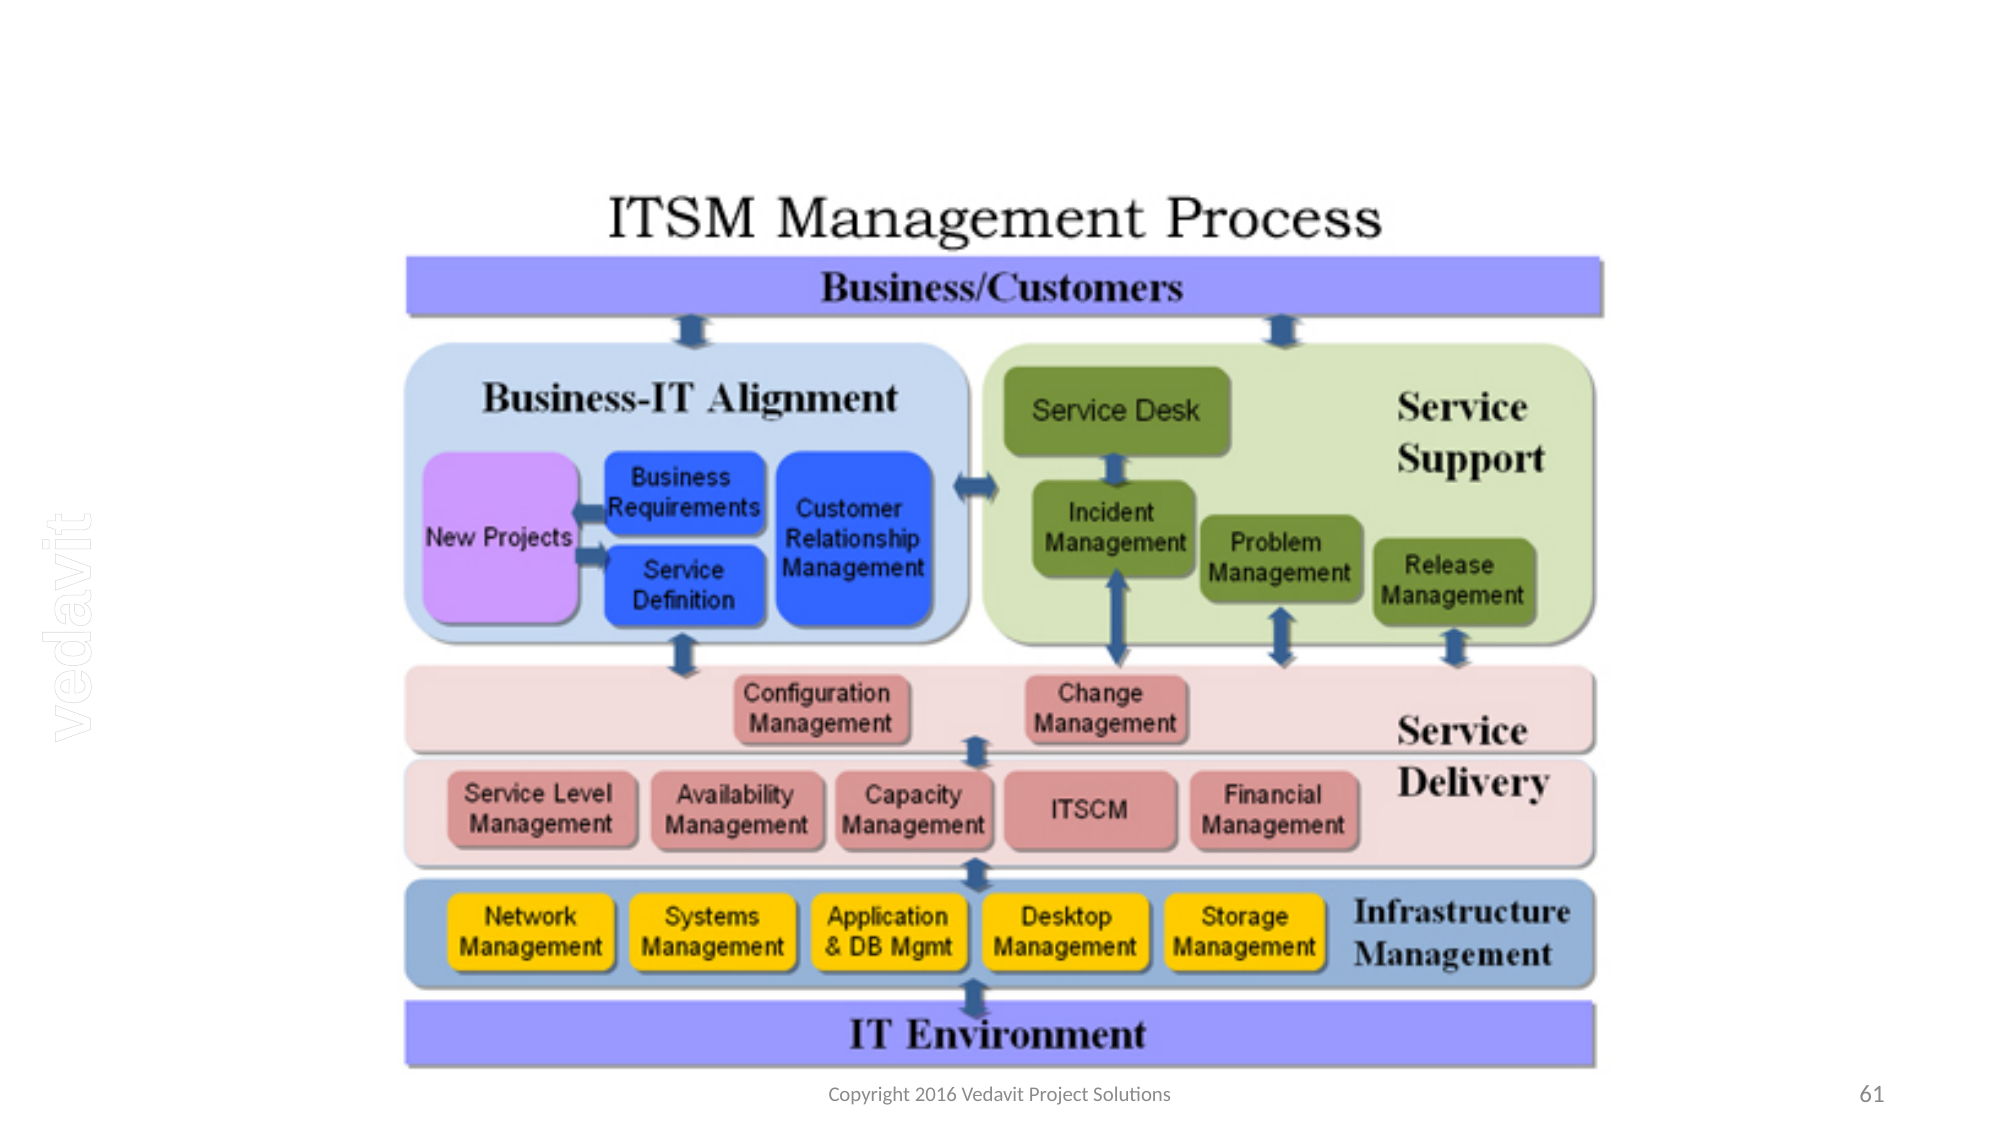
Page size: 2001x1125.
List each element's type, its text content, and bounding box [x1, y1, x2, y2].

slide_number 61 [1647, 1062, 1900, 1123]
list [358, 174, 1642, 1125]
